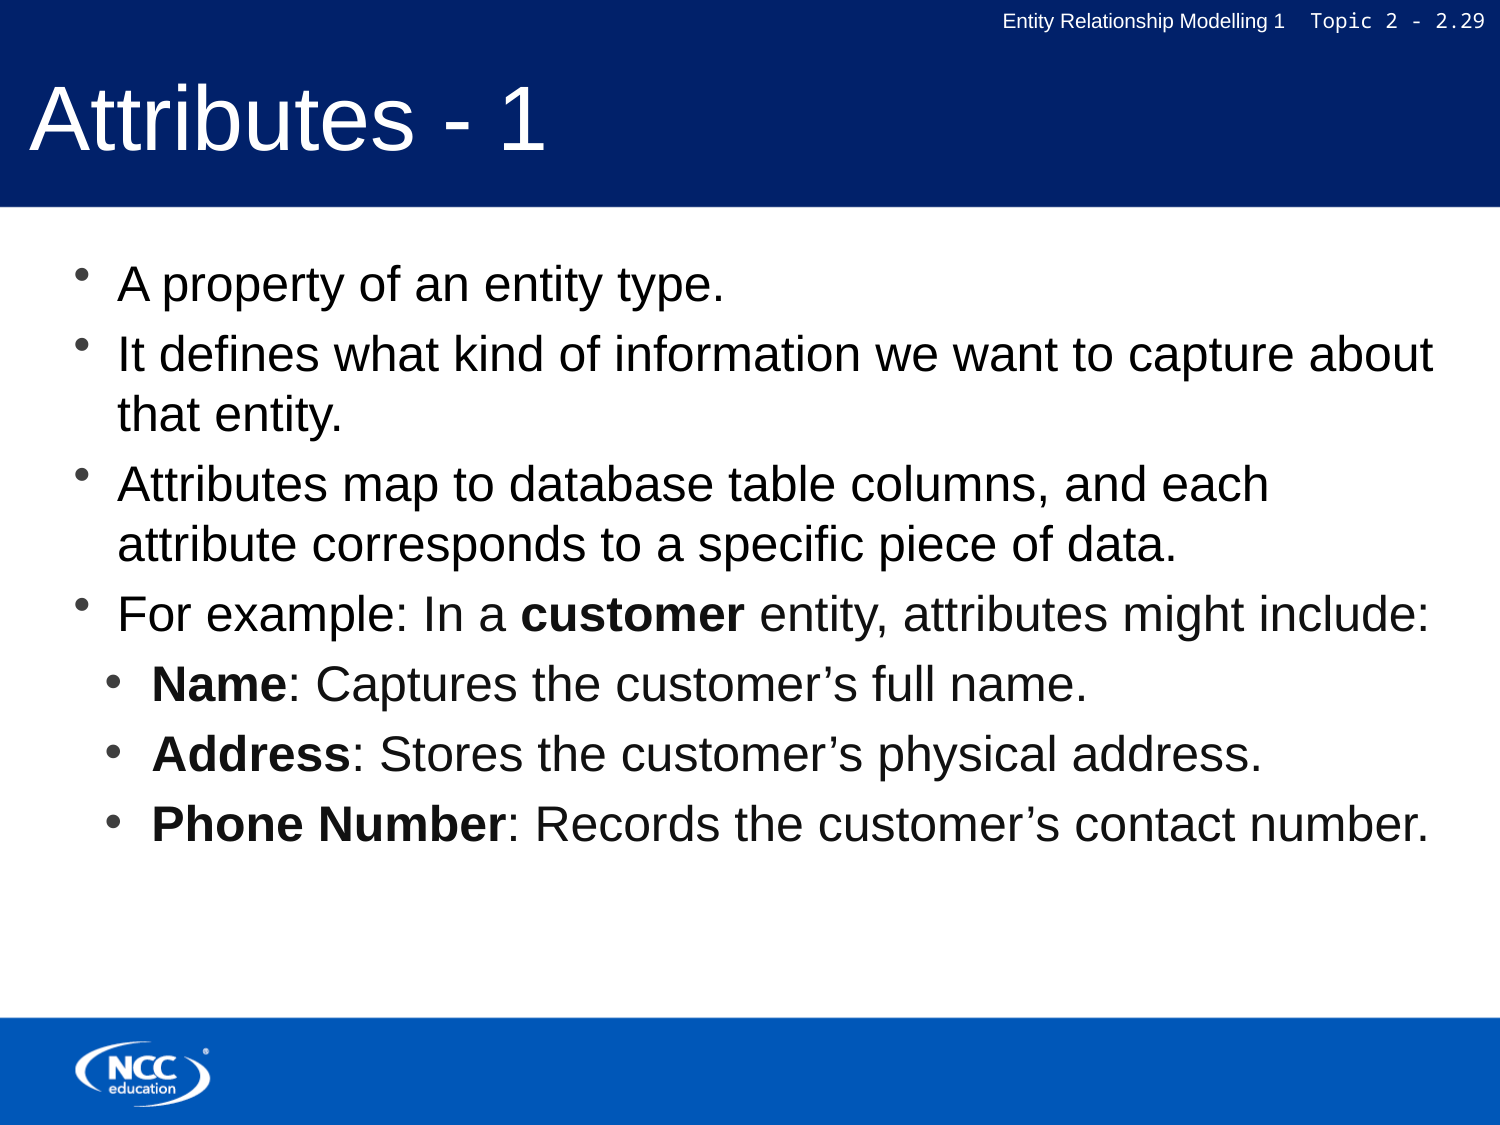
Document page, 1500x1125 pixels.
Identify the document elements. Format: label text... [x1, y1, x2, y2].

picture [0, 0, 1500, 1125]
title Attributes - 1 [14, 19, 1456, 208]
list A property of an entity type. It defines what kind of information we want to capture about that entity. Attributes map to database table columns, and each attribute corresponds to a specific piece of data. For example: In a customer entity, attributes might include: Name: Captures the customer’s full name. Address: Stores the customer’s physical address. Phone Number: Records the customer’s contact number. [14, 243, 1468, 953]
